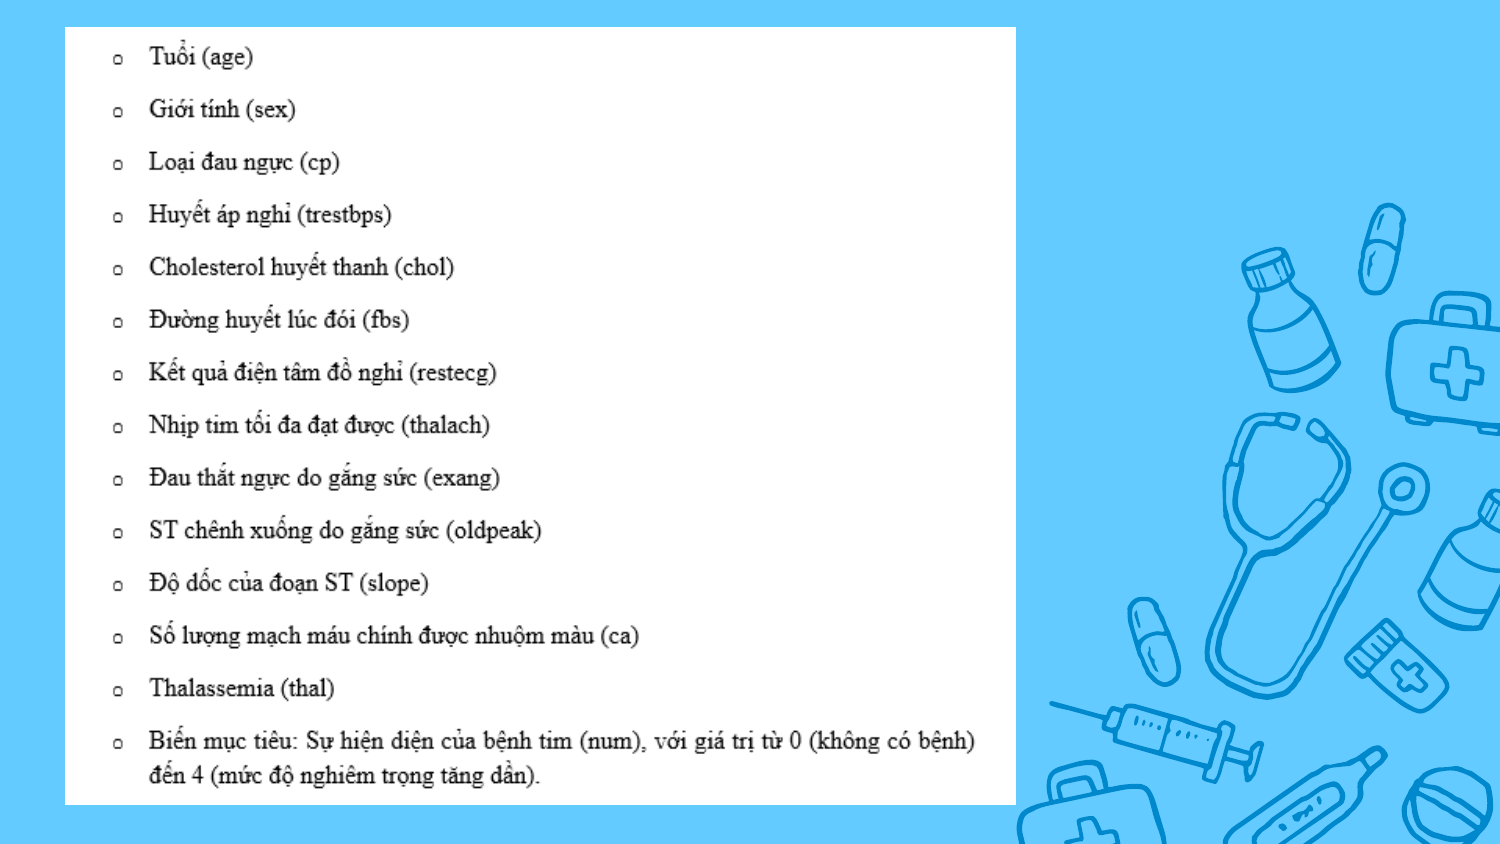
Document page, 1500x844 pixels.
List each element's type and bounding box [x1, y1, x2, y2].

picture [65, 26, 1017, 805]
